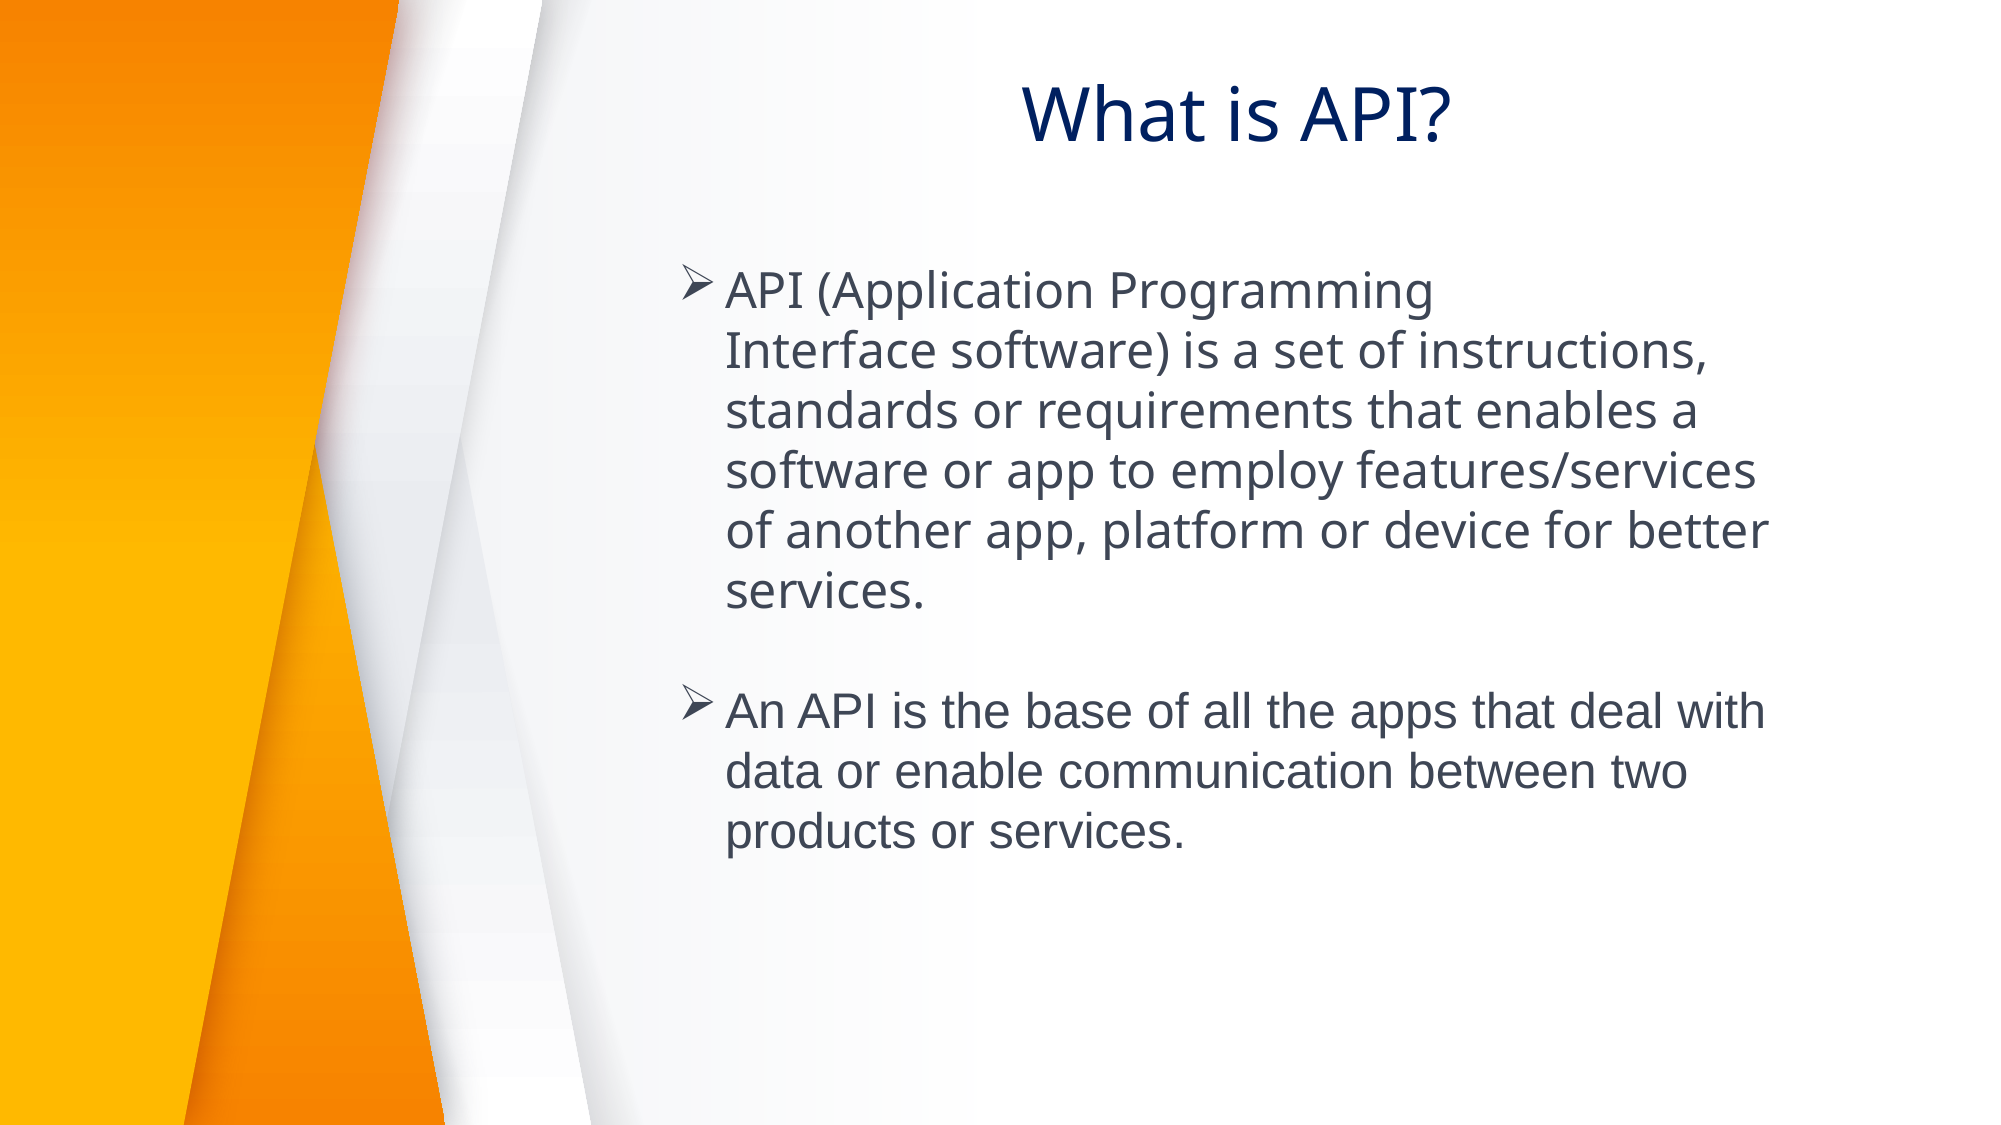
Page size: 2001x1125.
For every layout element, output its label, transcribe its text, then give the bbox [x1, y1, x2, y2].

text_box API (Application Programming Interface software) is a set of instructions, standards or requirements that enables a software or app to employ features/services of another app, platform or device for better services. An API is the base of all the apps that deal with data or enable communication between two products or services. [663, 251, 1790, 867]
text_box What is API? [720, 59, 1754, 164]
